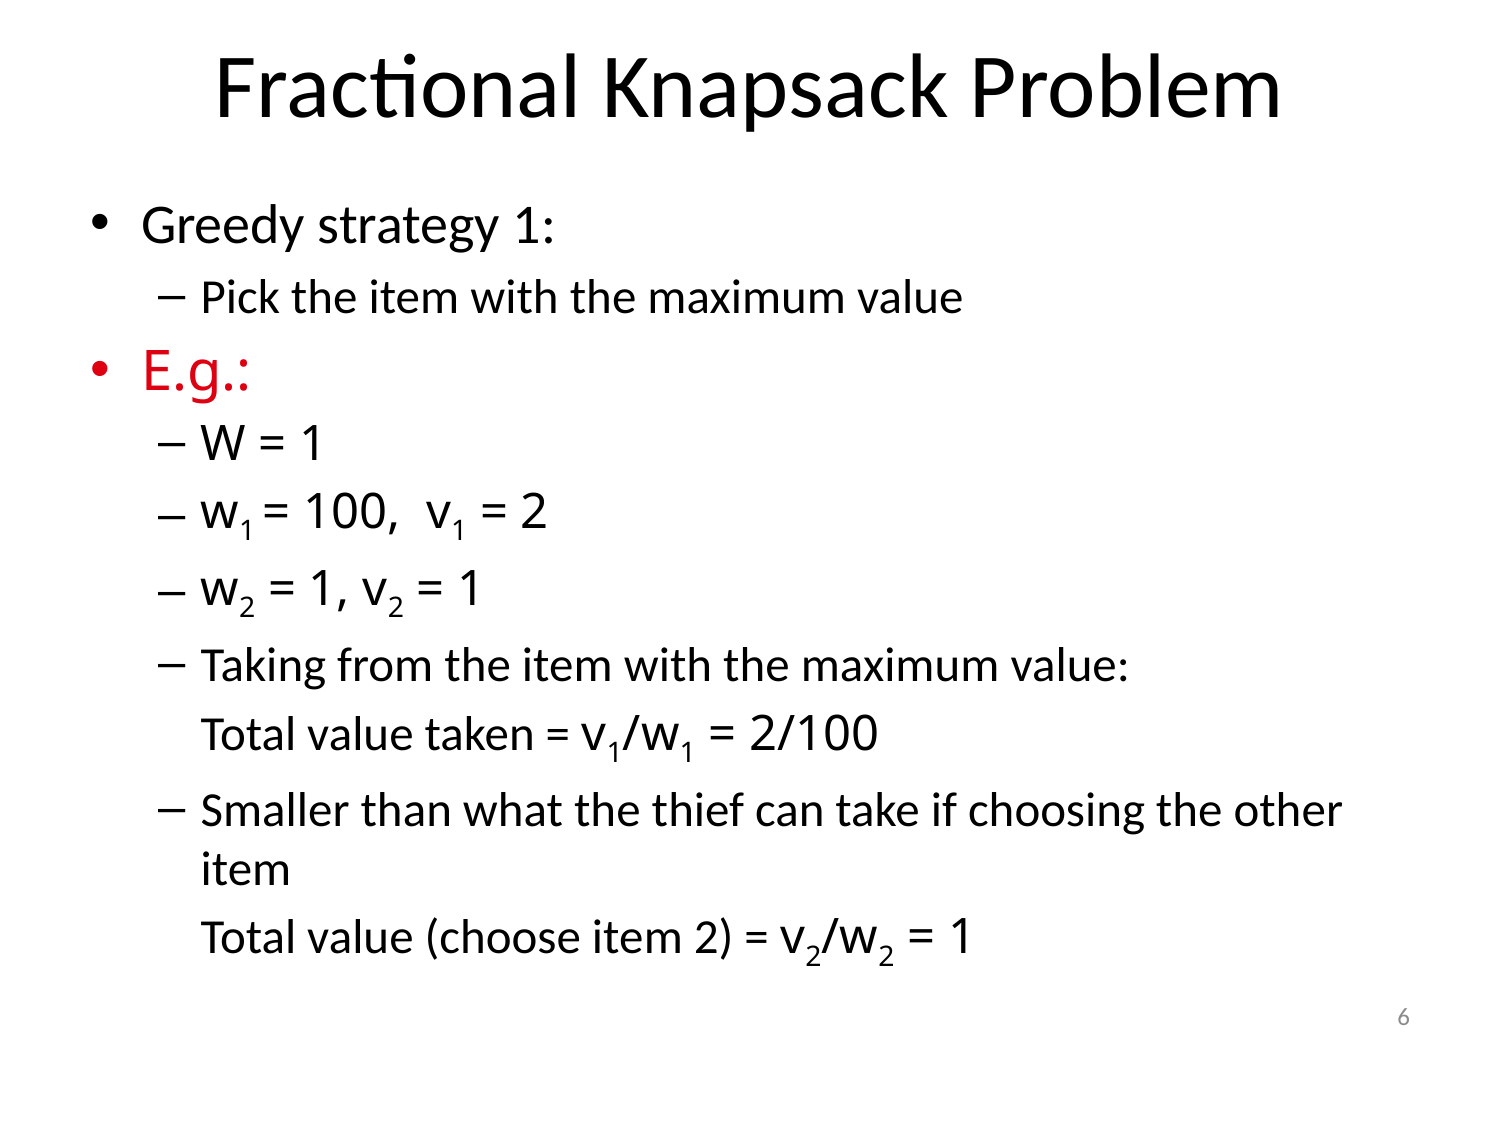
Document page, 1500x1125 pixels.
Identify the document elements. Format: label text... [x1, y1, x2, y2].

slide_number 6 [1074, 985, 1425, 1045]
list Greedy strategy 1: Pick the item with the maximum value E.g.: W = 1 w1 = 100, v1 = 2 w2 = 1, v2 = 1 Taking from the item with the maximum value: Total value taken = v1/w1 = 2/100 Smaller than what the thief can take if choosing the other item Total value (choose item 2) = v2/w2 = 1 [75, 179, 1425, 980]
title Fractional Knapsack Problem [75, 0, 1425, 175]
